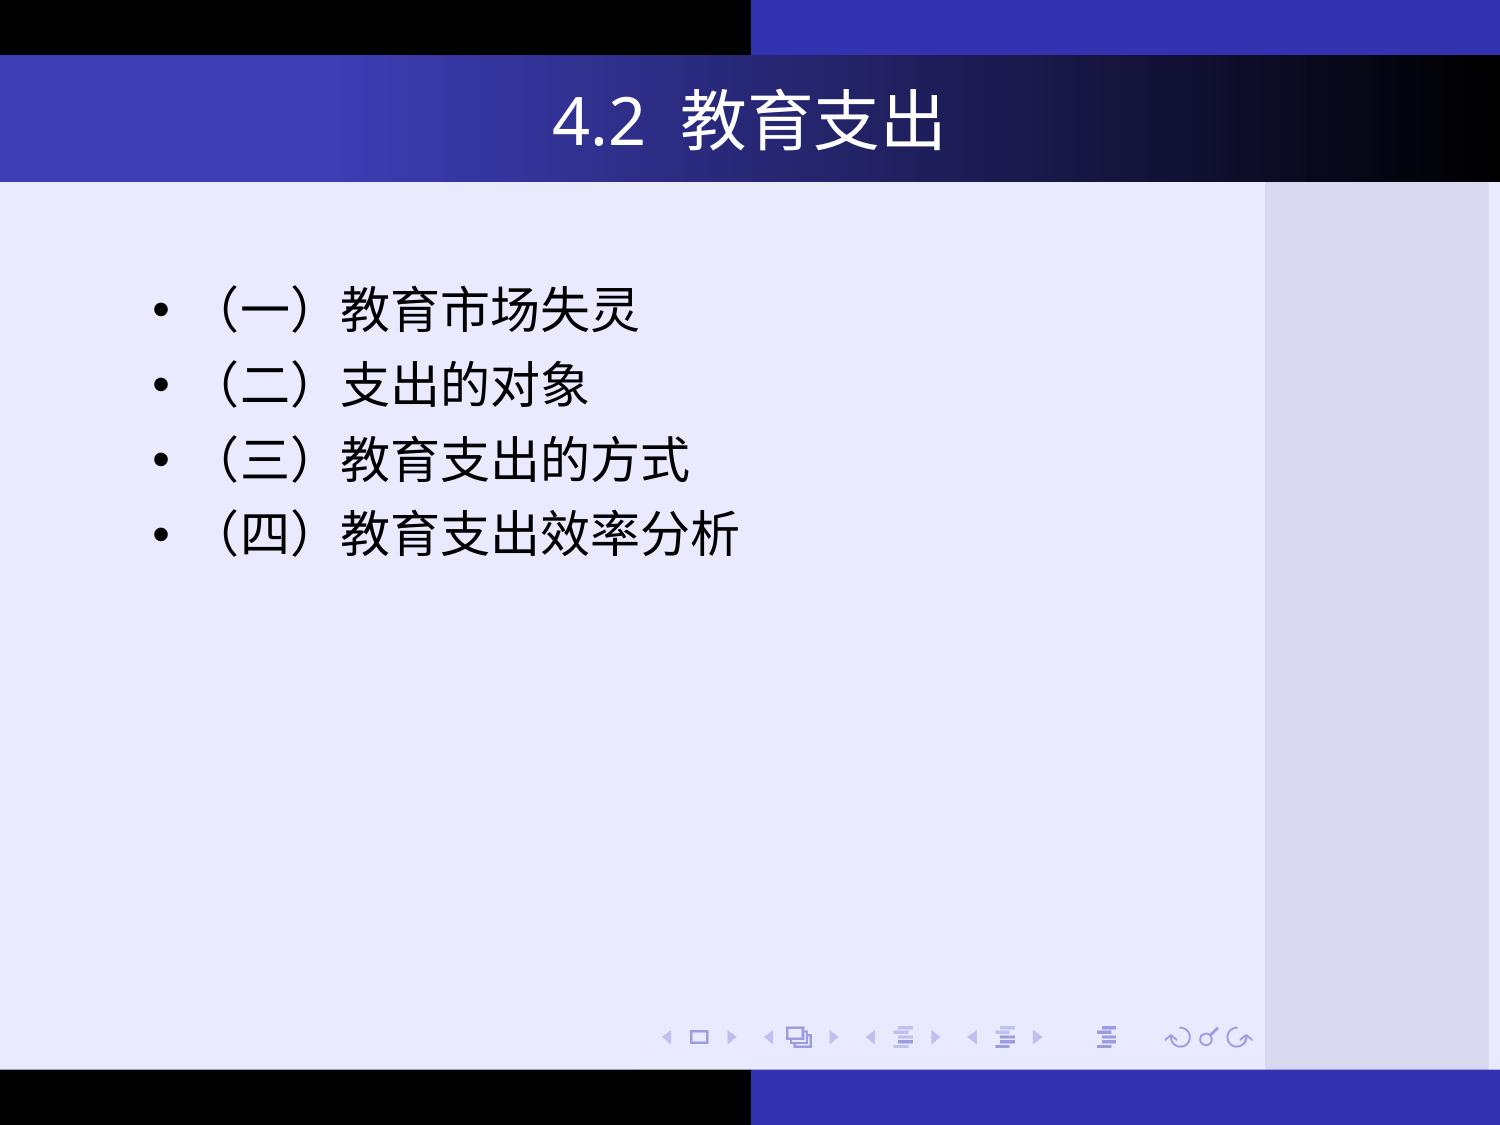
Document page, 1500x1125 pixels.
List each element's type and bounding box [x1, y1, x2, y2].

text_box [0, 0, 1500, 1125]
